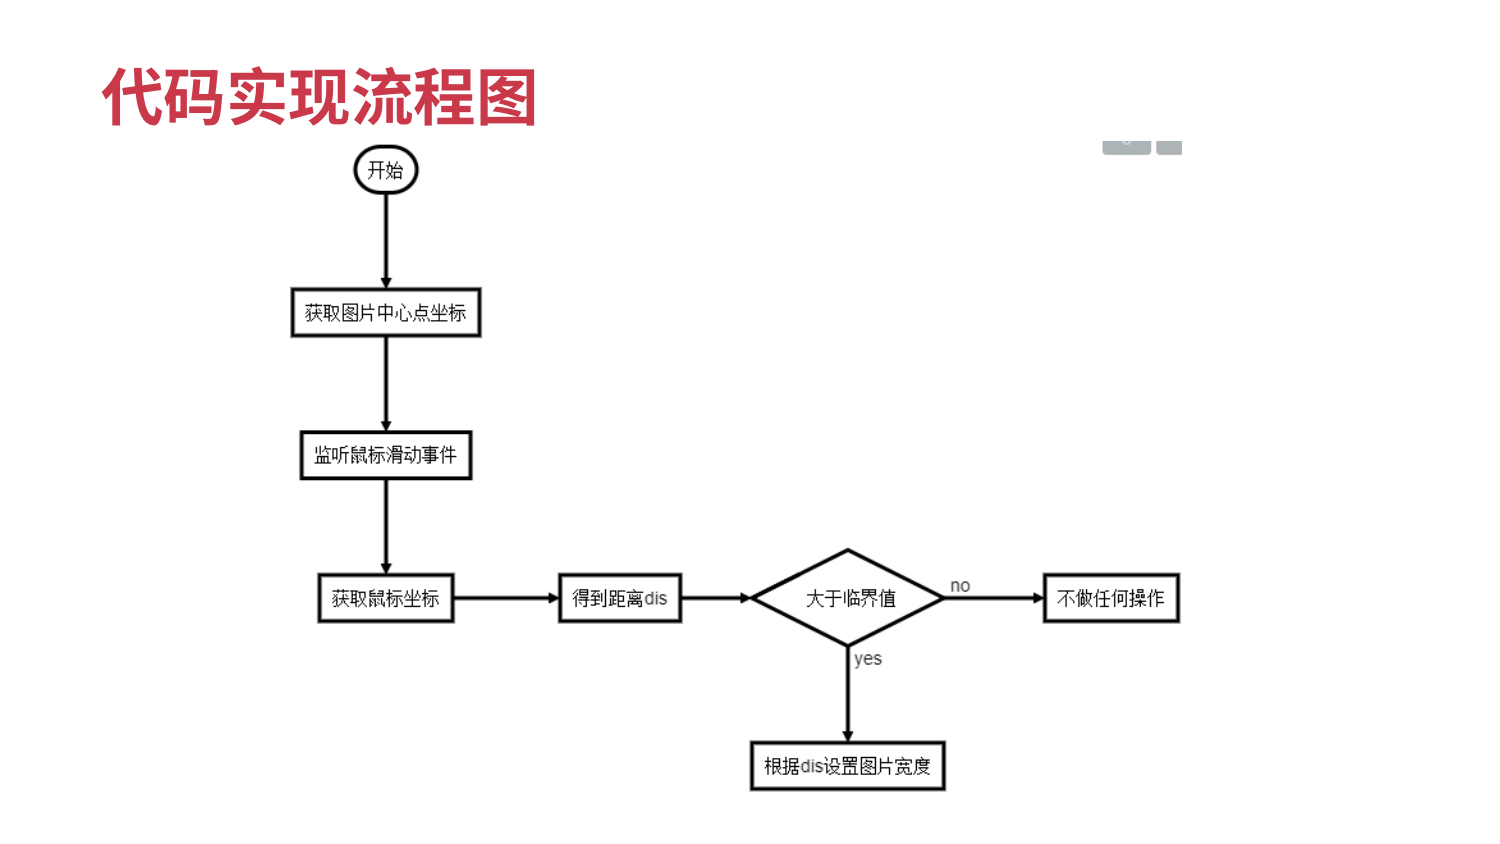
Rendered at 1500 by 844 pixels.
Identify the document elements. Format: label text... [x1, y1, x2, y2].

picture [289, 141, 1182, 798]
text_box 代码实现流程图 [86, 50, 1328, 141]
